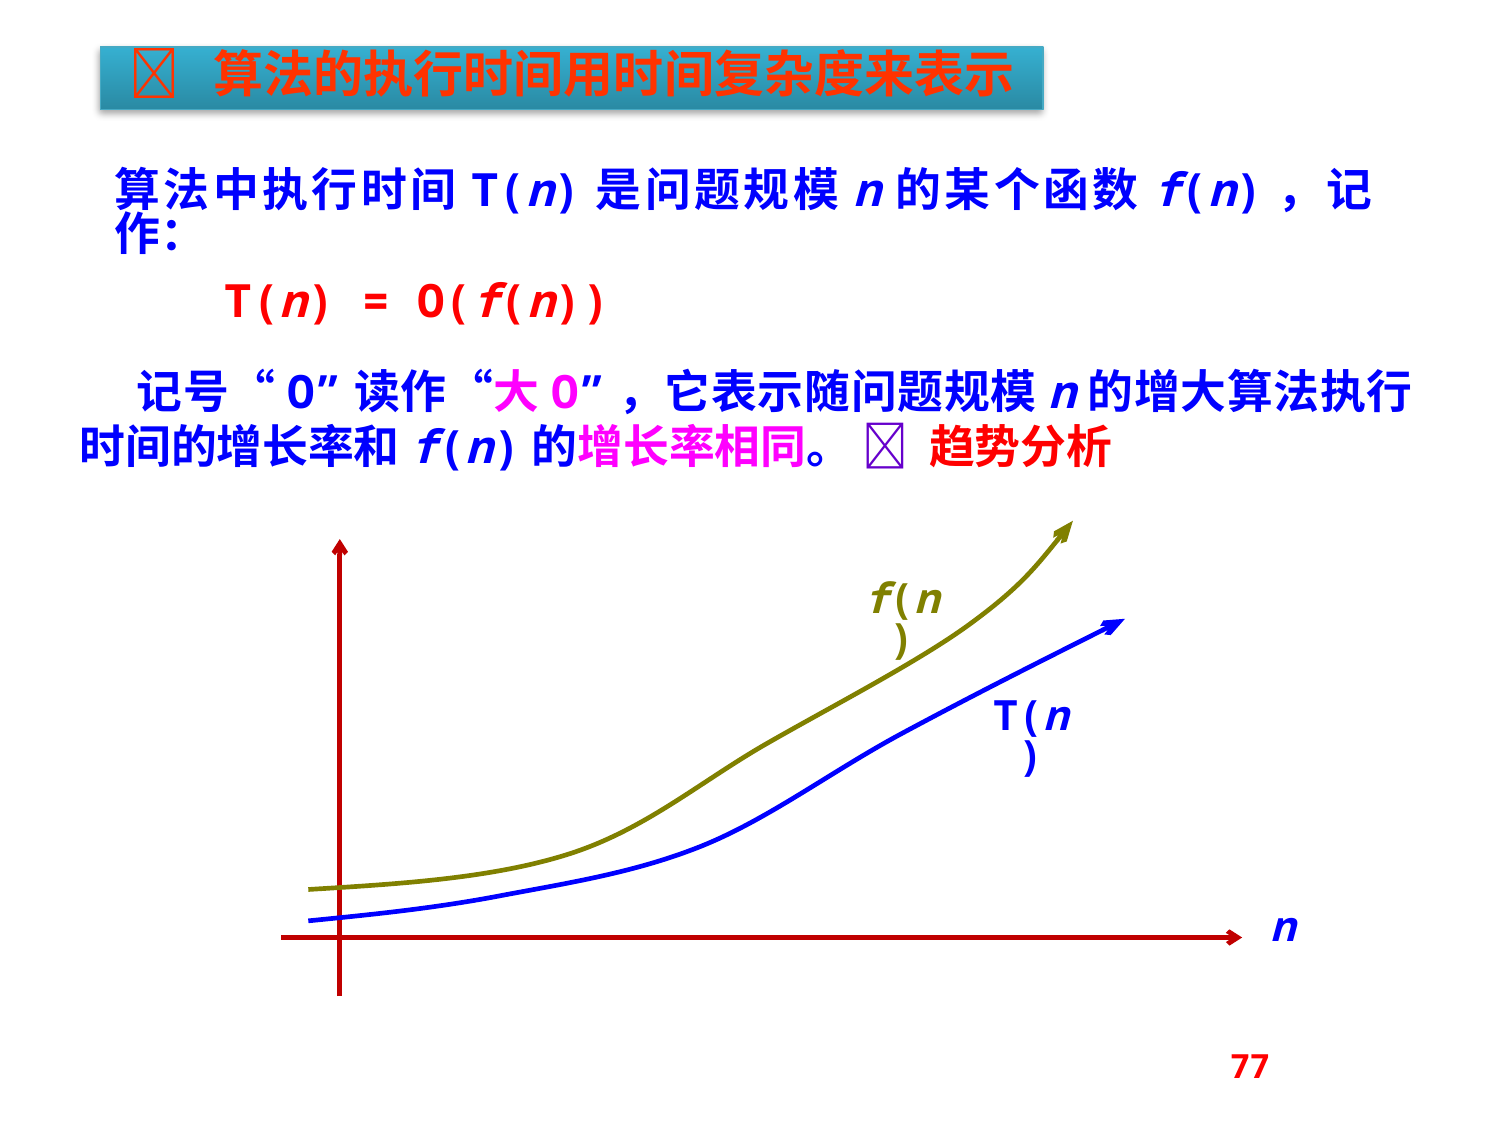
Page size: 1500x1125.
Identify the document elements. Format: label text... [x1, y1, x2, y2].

text_box  算法的执行时间用时间复杂度来表示 [100, 46, 1044, 110]
text_box 算法中执行时间T(n)是问题规模n的某个函数f(n)，记作： T(n) = O(f(n)) [99, 163, 1388, 334]
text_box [280, 520, 1325, 997]
slide_number 77 [1074, 1042, 1425, 1103]
text_box 记号“O”读作“大O”，它表示随问题规模n的增大算法执行时间的增长率和f(n)的增长率相同。  趋势分析 [64, 355, 1428, 481]
